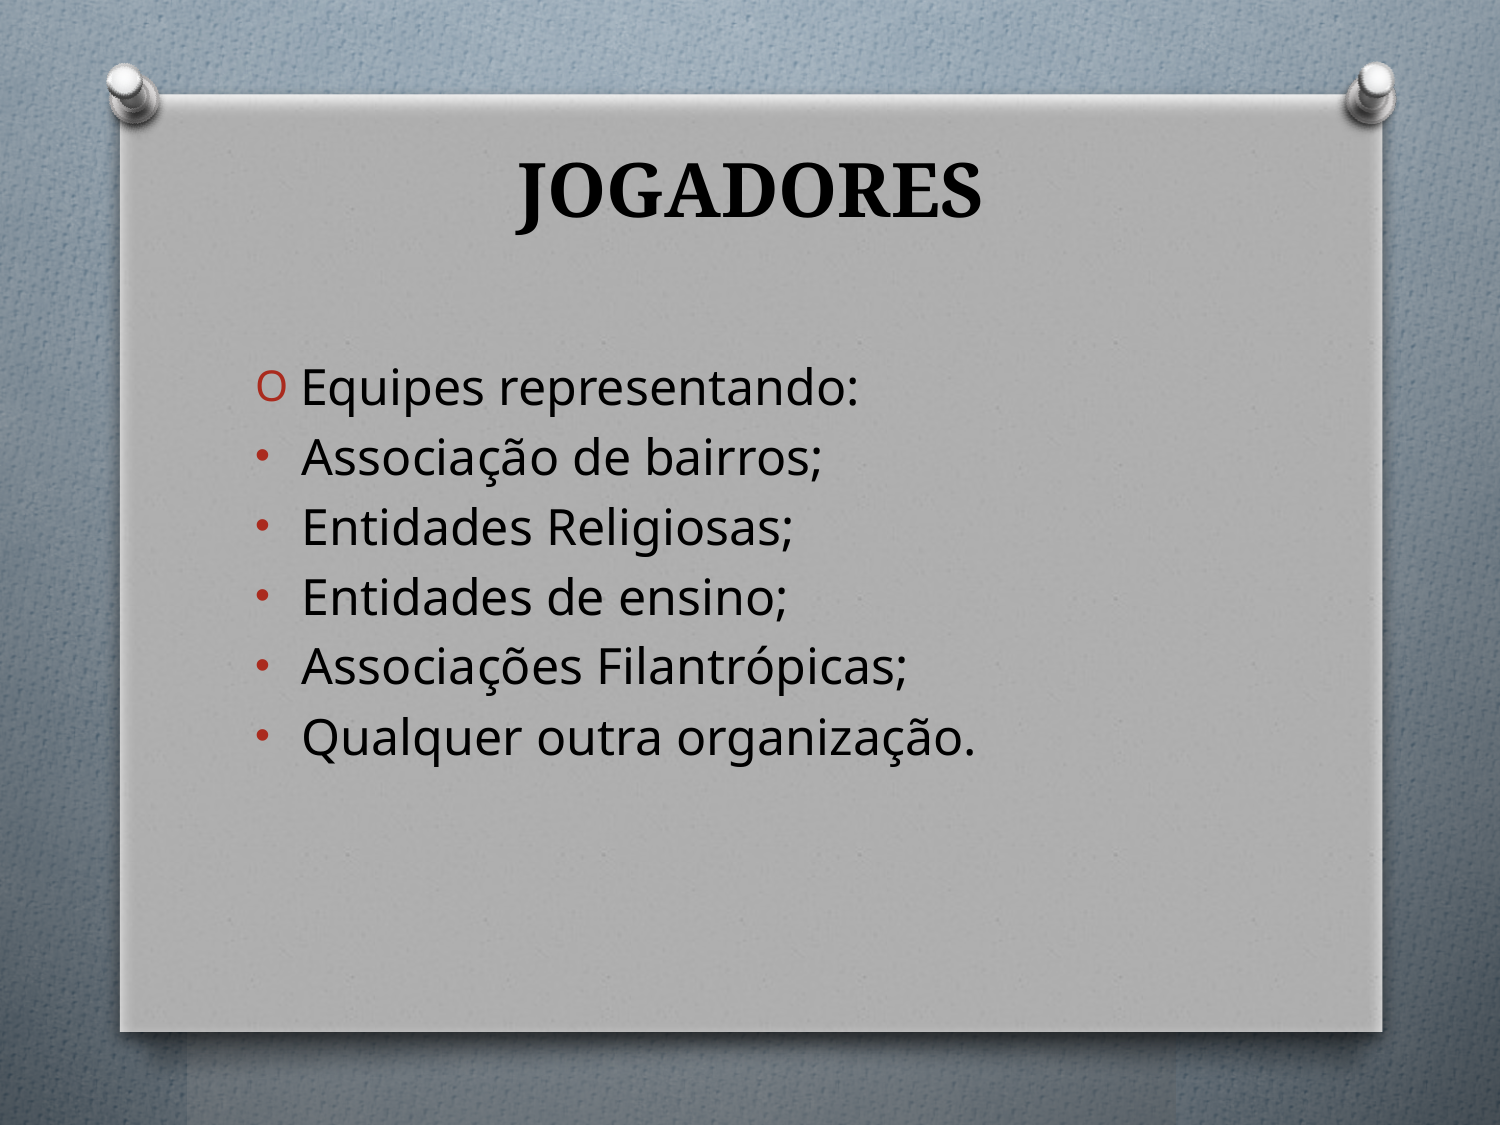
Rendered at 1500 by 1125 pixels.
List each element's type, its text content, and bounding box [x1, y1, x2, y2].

picture [75, 29, 198, 153]
picture [1317, 35, 1439, 156]
title JOGADORES [179, 134, 1323, 332]
list Equipes representando: Associação de bairros; Entidades Religiosas; Entidades de ensino; Associações Filantrópicas; Qualquer outra organização. [240, 347, 1257, 939]
